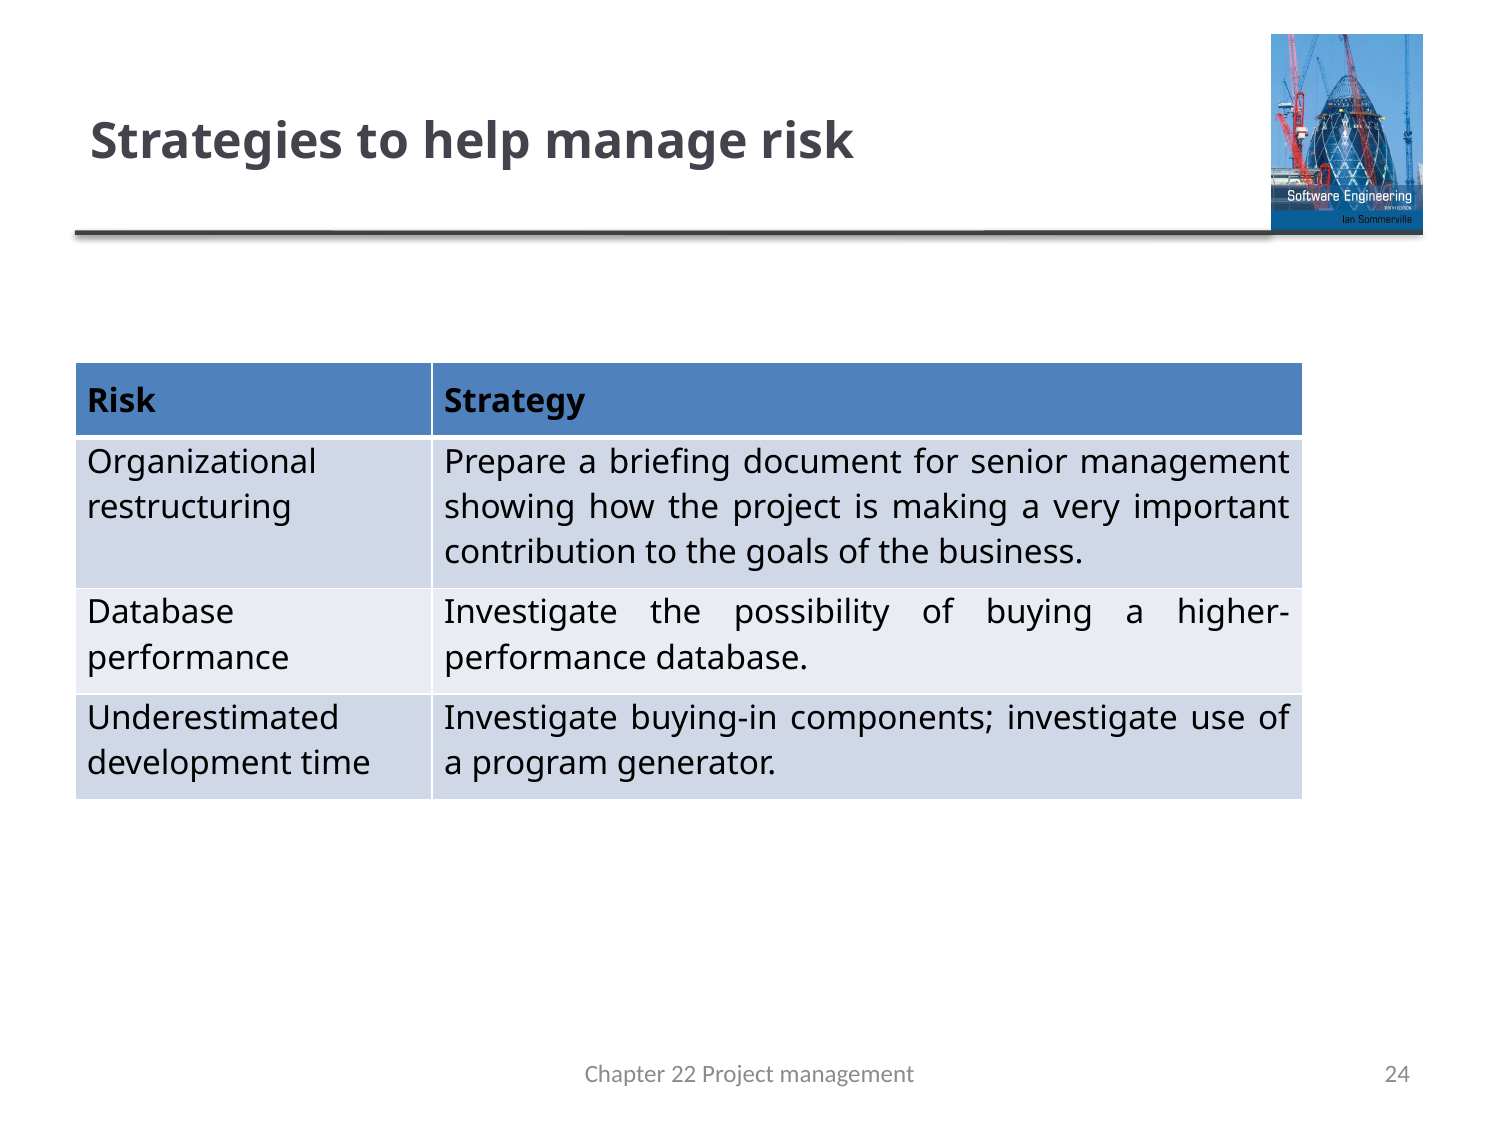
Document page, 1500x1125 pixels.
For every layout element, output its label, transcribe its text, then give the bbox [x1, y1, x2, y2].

table_cell Investigate the possibility of buying a higher-performance database. [433, 589, 1302, 693]
title Strategies to help manage risk [74, 44, 1272, 233]
table_cell Underestimated development time [76, 695, 431, 799]
table_header Risk [76, 363, 431, 435]
picture [1271, 34, 1423, 230]
table_cell Database performance [76, 589, 431, 693]
table_header Strategy [433, 363, 1302, 435]
slide_number 24 [1074, 1042, 1425, 1103]
table_cell Organizational restructuring [76, 440, 431, 588]
footer Chapter 22 Project management [512, 1042, 988, 1103]
table_cell Prepare a briefing document for senior management showing how the project is making a very important contribution to the goals of the business. [433, 440, 1302, 588]
table_cell Investigate buying-in components; investigate use of a program generator. [433, 695, 1302, 799]
